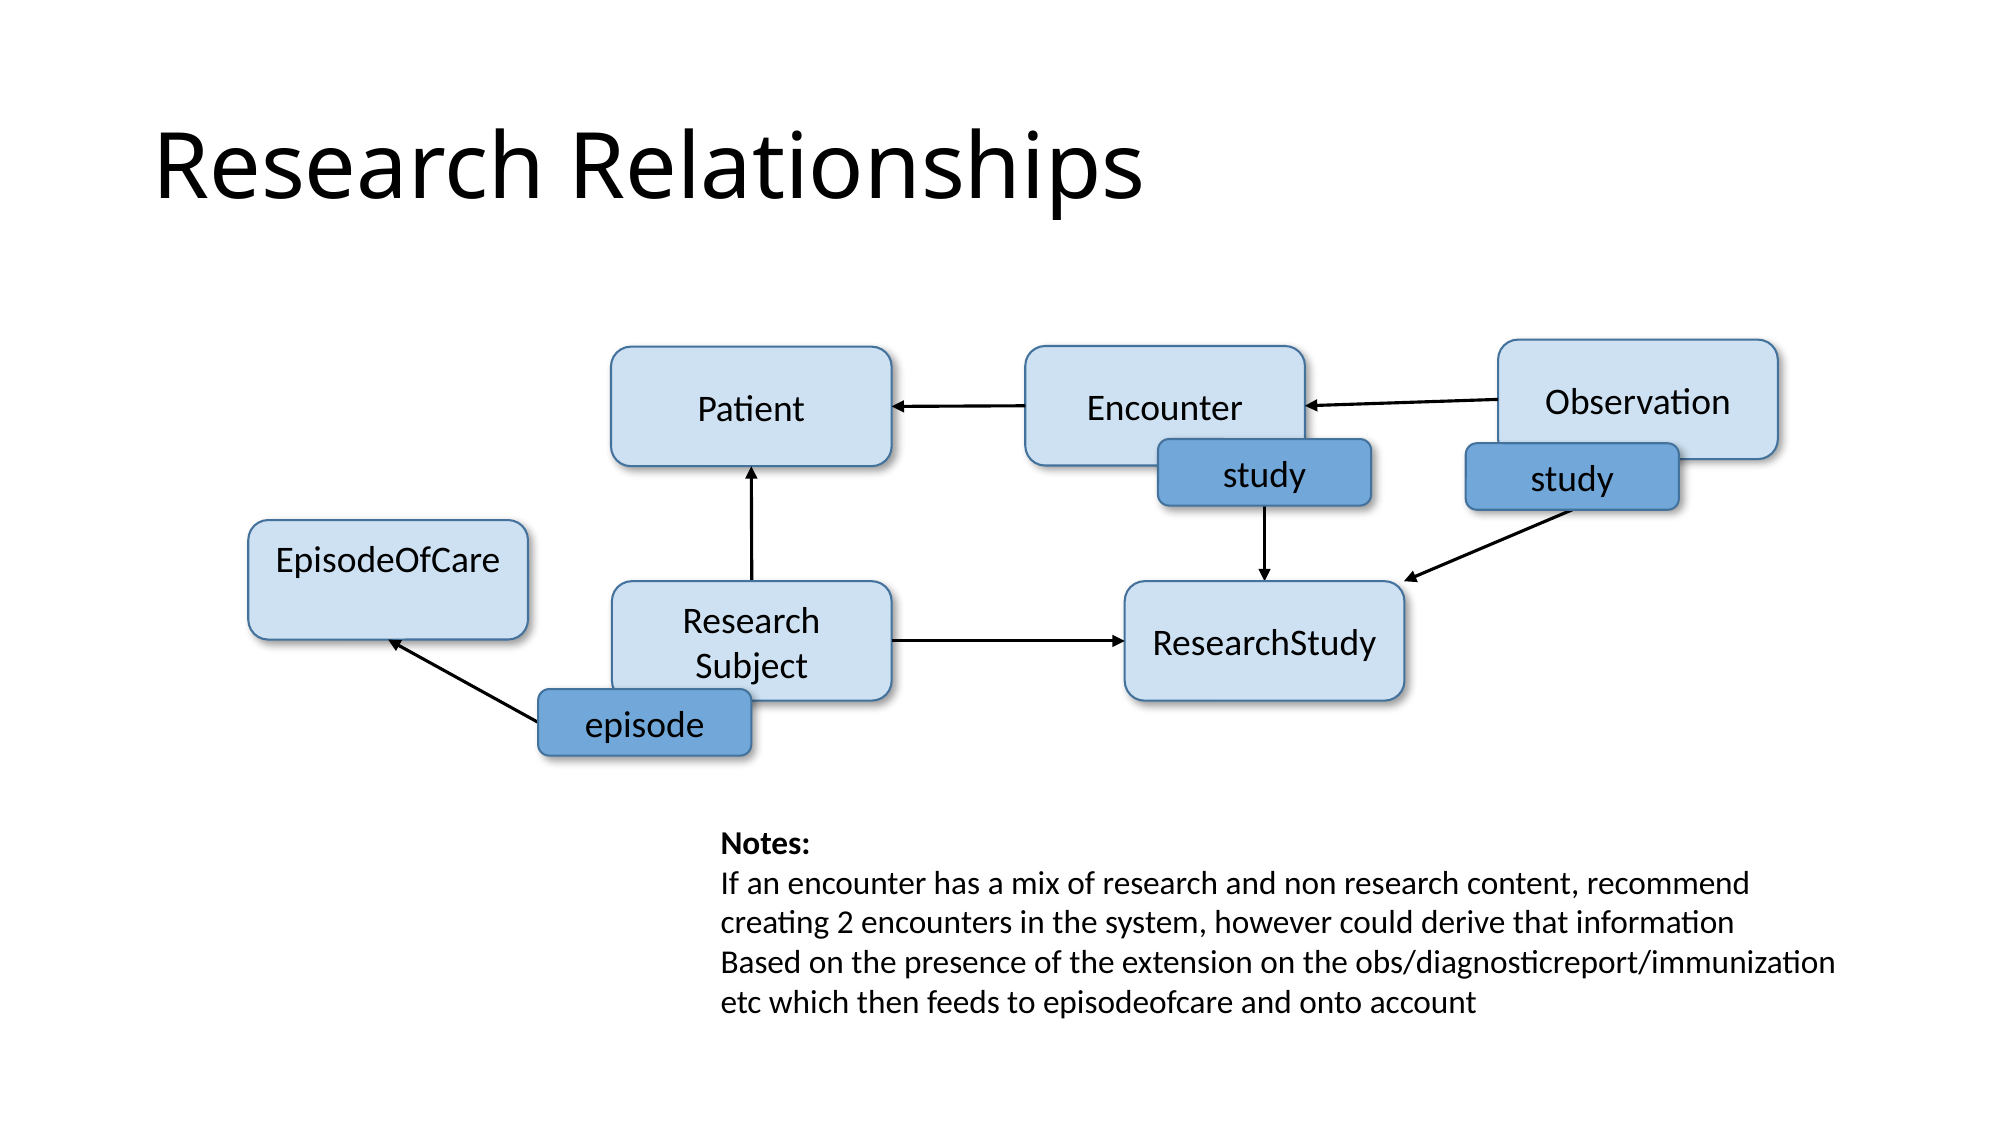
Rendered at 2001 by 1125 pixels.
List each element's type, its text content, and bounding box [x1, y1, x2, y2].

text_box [1305, 399, 1499, 406]
text_box Observation [1497, 338, 1779, 461]
text_box Encounter [1024, 344, 1307, 467]
text_box study [1156, 437, 1373, 507]
text_box Research Subject [610, 580, 893, 702]
text_box EpisodeOfCare [247, 519, 530, 641]
text_box Notes: If an encounter has a mix of research and non research content, recommend creating 2 encounters in the system, however could derive that information Based on the presence of the extension on the obs/diagnosticreport/immunization etc which then feeds to episodeofcare and onto account [705, 813, 1860, 1028]
text_box study [1464, 442, 1680, 511]
text_box ResearchStudy [1123, 580, 1406, 702]
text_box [388, 639, 539, 723]
text_box episode [537, 688, 753, 757]
text_box Patient [609, 345, 893, 468]
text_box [1403, 509, 1573, 582]
title Research Relationships [137, 59, 1863, 278]
